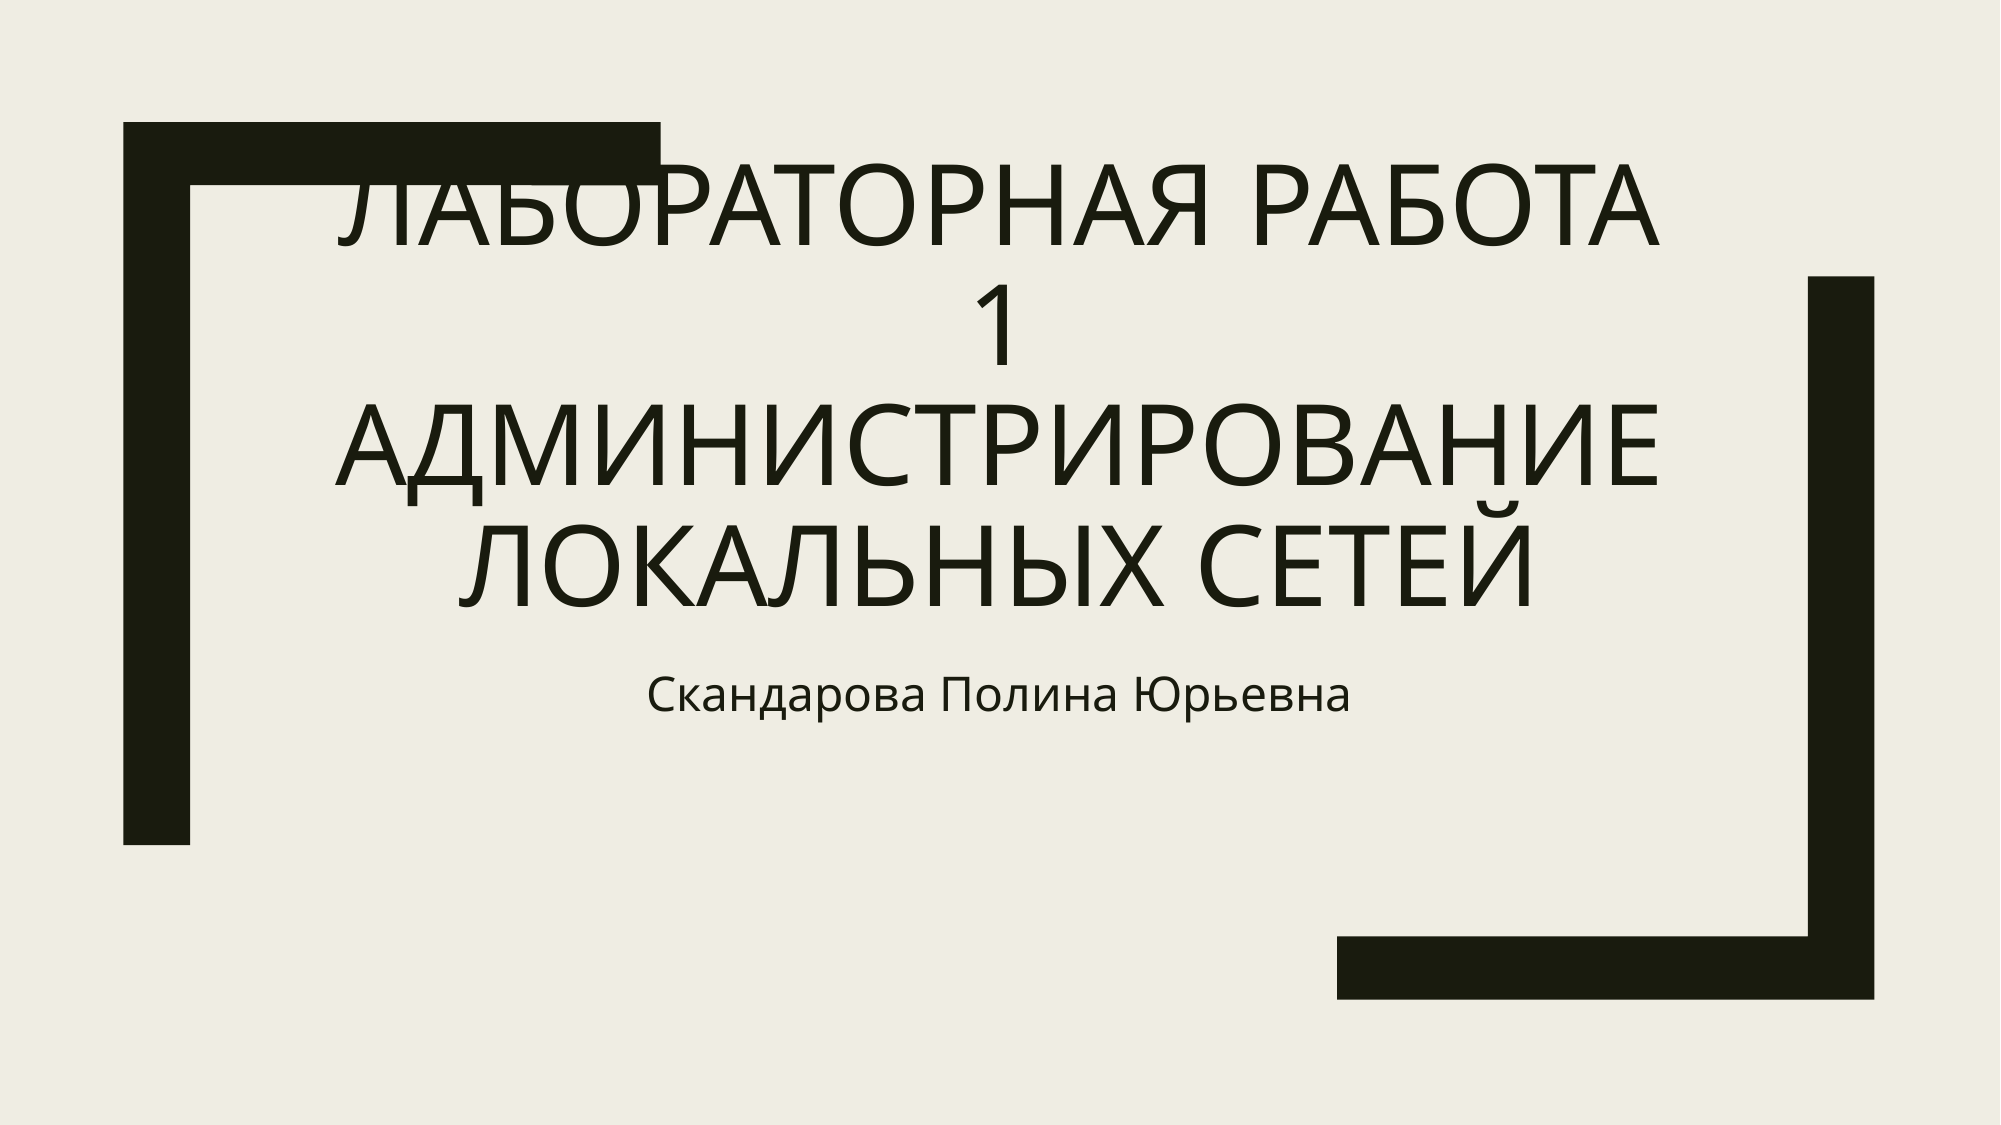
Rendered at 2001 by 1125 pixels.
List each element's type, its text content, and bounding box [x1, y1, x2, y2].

title Лабораторная работа 1 Администрирование локальных сетей [314, 293, 1686, 638]
subtitle Скандарова Полина Юрьевна [439, 649, 1561, 828]
